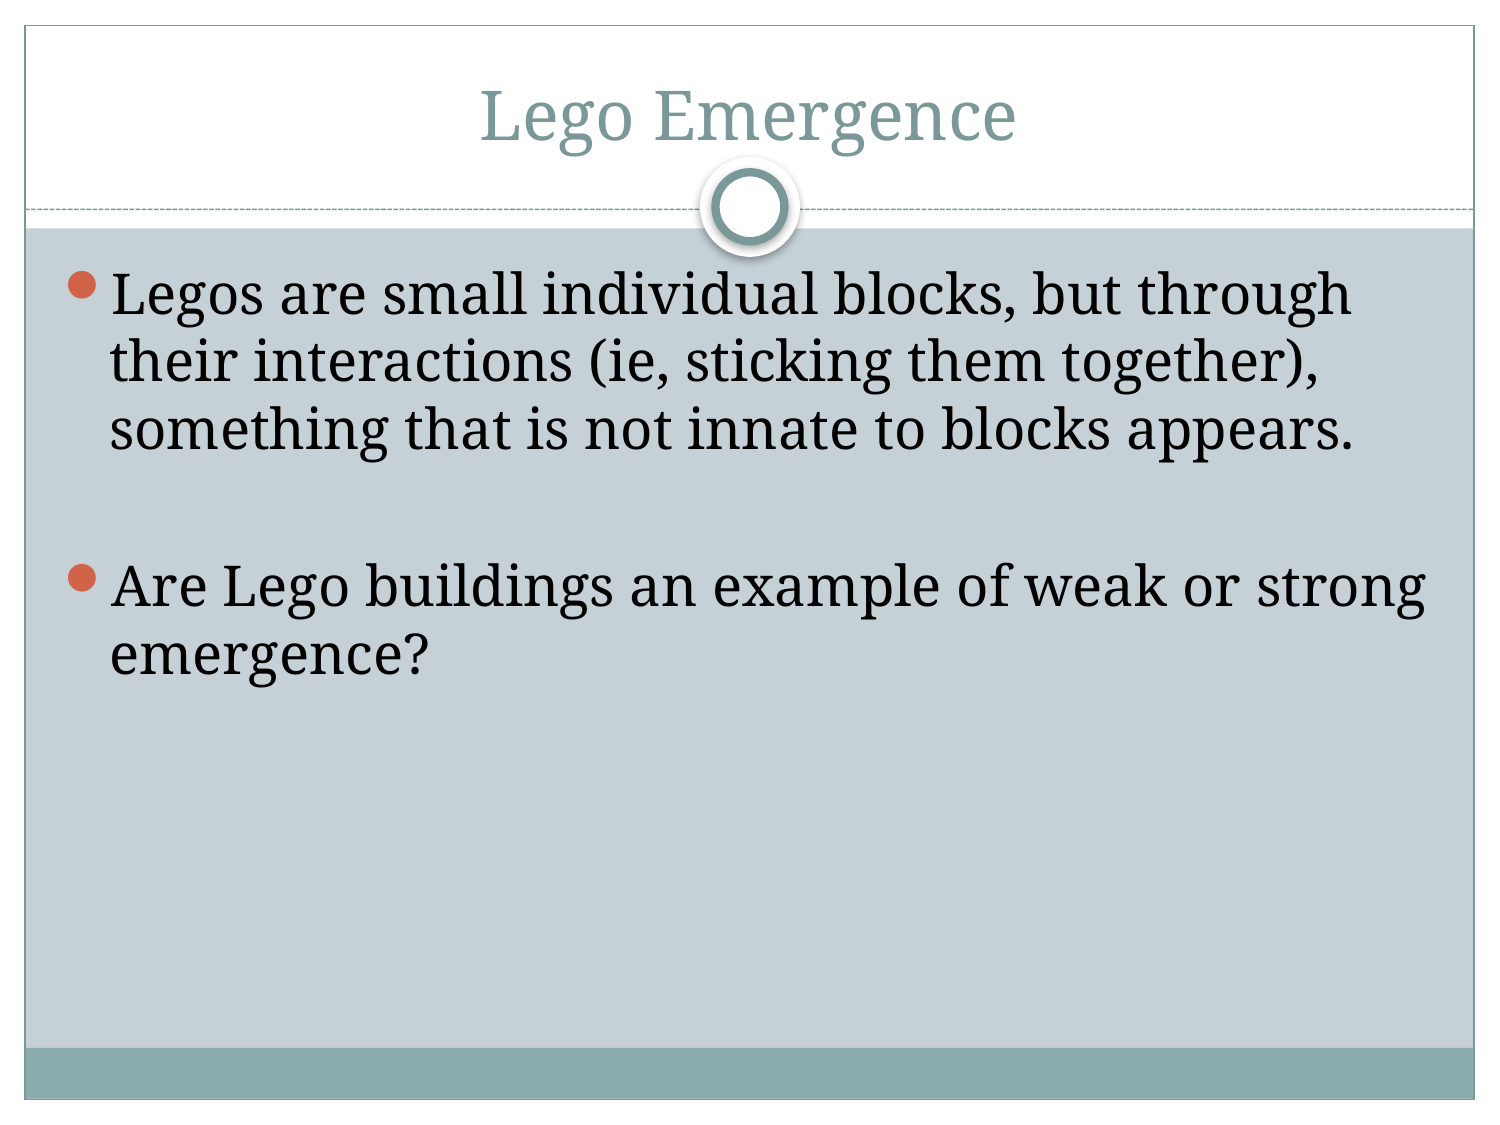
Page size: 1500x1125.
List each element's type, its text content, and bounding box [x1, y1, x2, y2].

list Legos are small individual blocks, but through their interactions (ie, sticking them together), something that is not innate to blocks appears. Are Lego buildings an example of weak or strong emergence? [49, 250, 1445, 1001]
title Lego Emergence [49, 37, 1450, 162]
